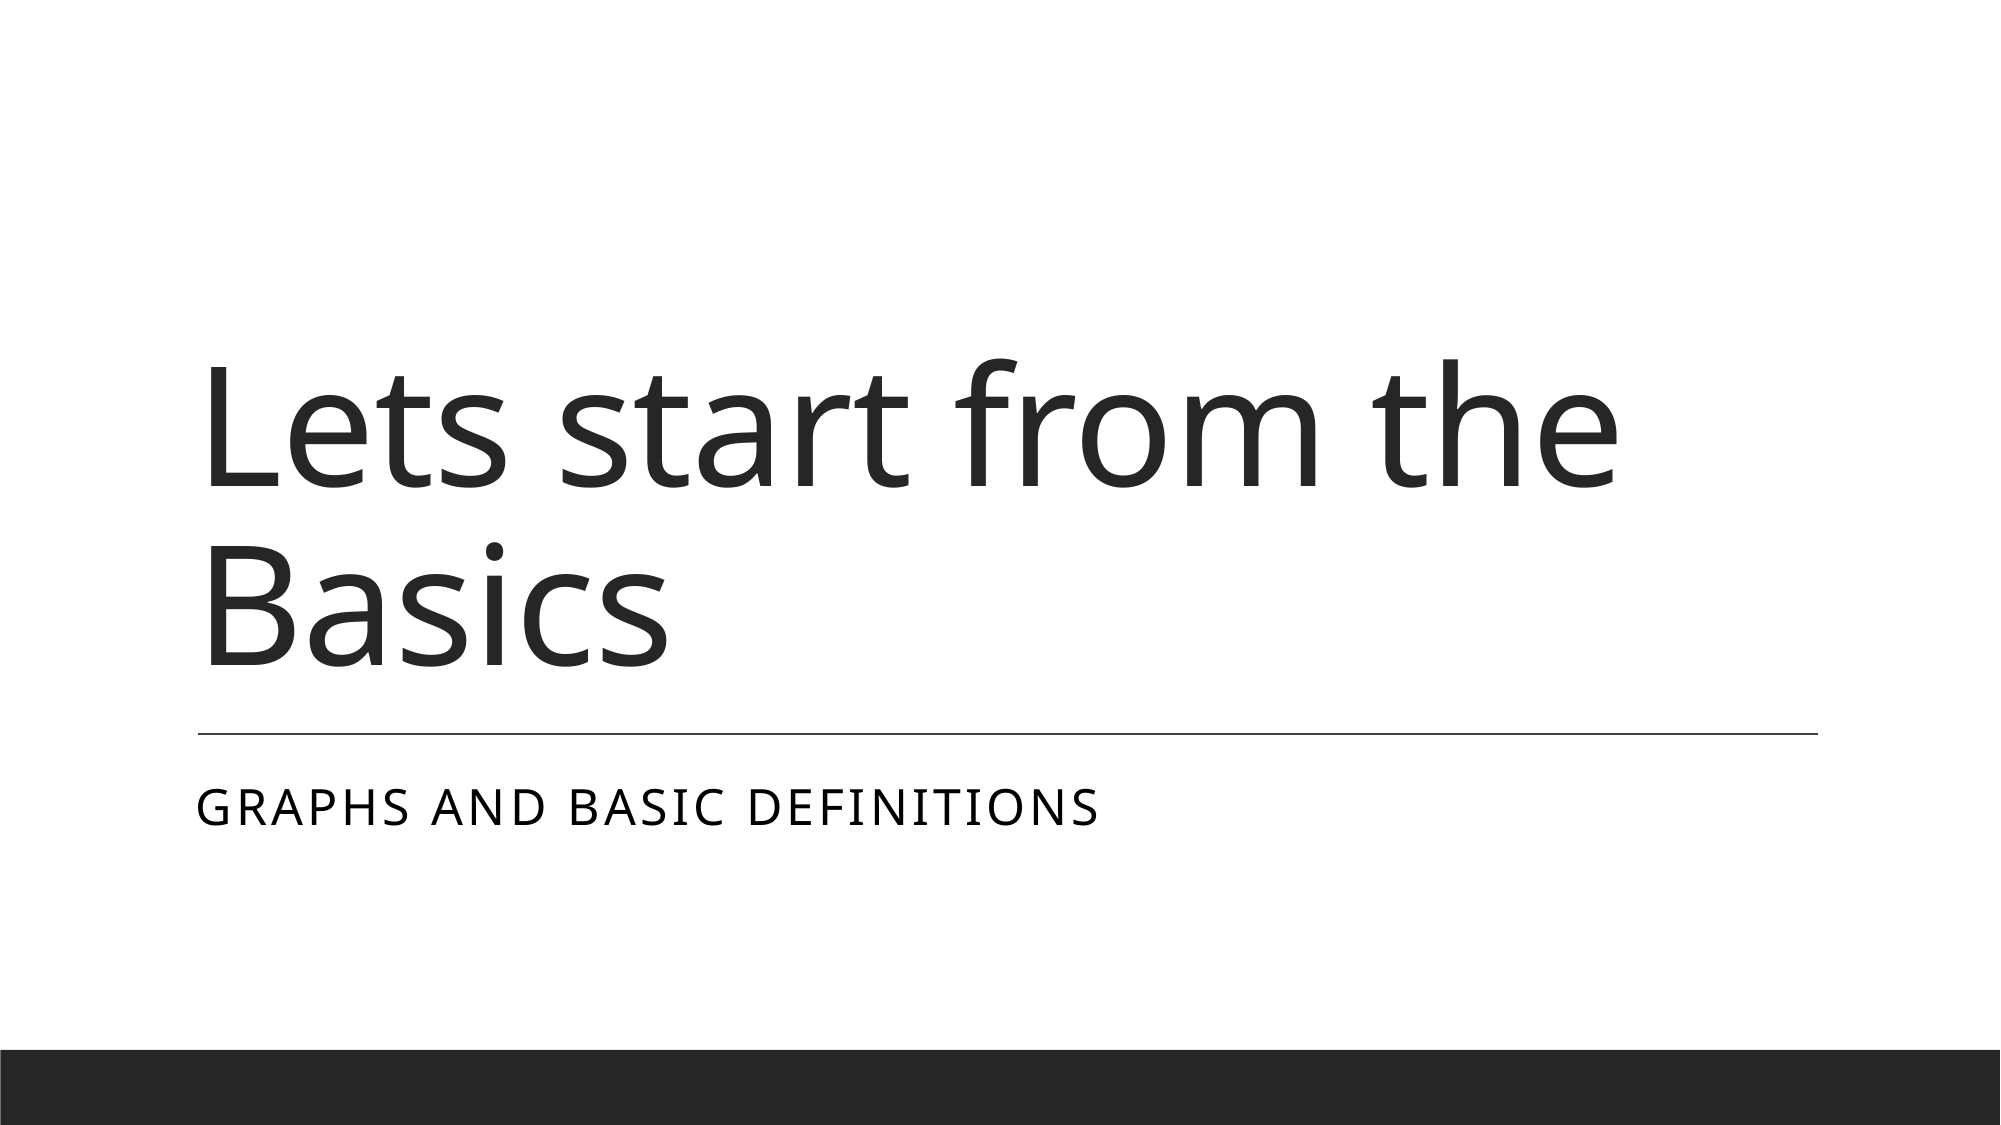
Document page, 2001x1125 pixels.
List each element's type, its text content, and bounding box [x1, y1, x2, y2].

title Lets start from the Basics [180, 124, 1830, 710]
subtitle Graphs and basic definitions [180, 761, 1831, 950]
